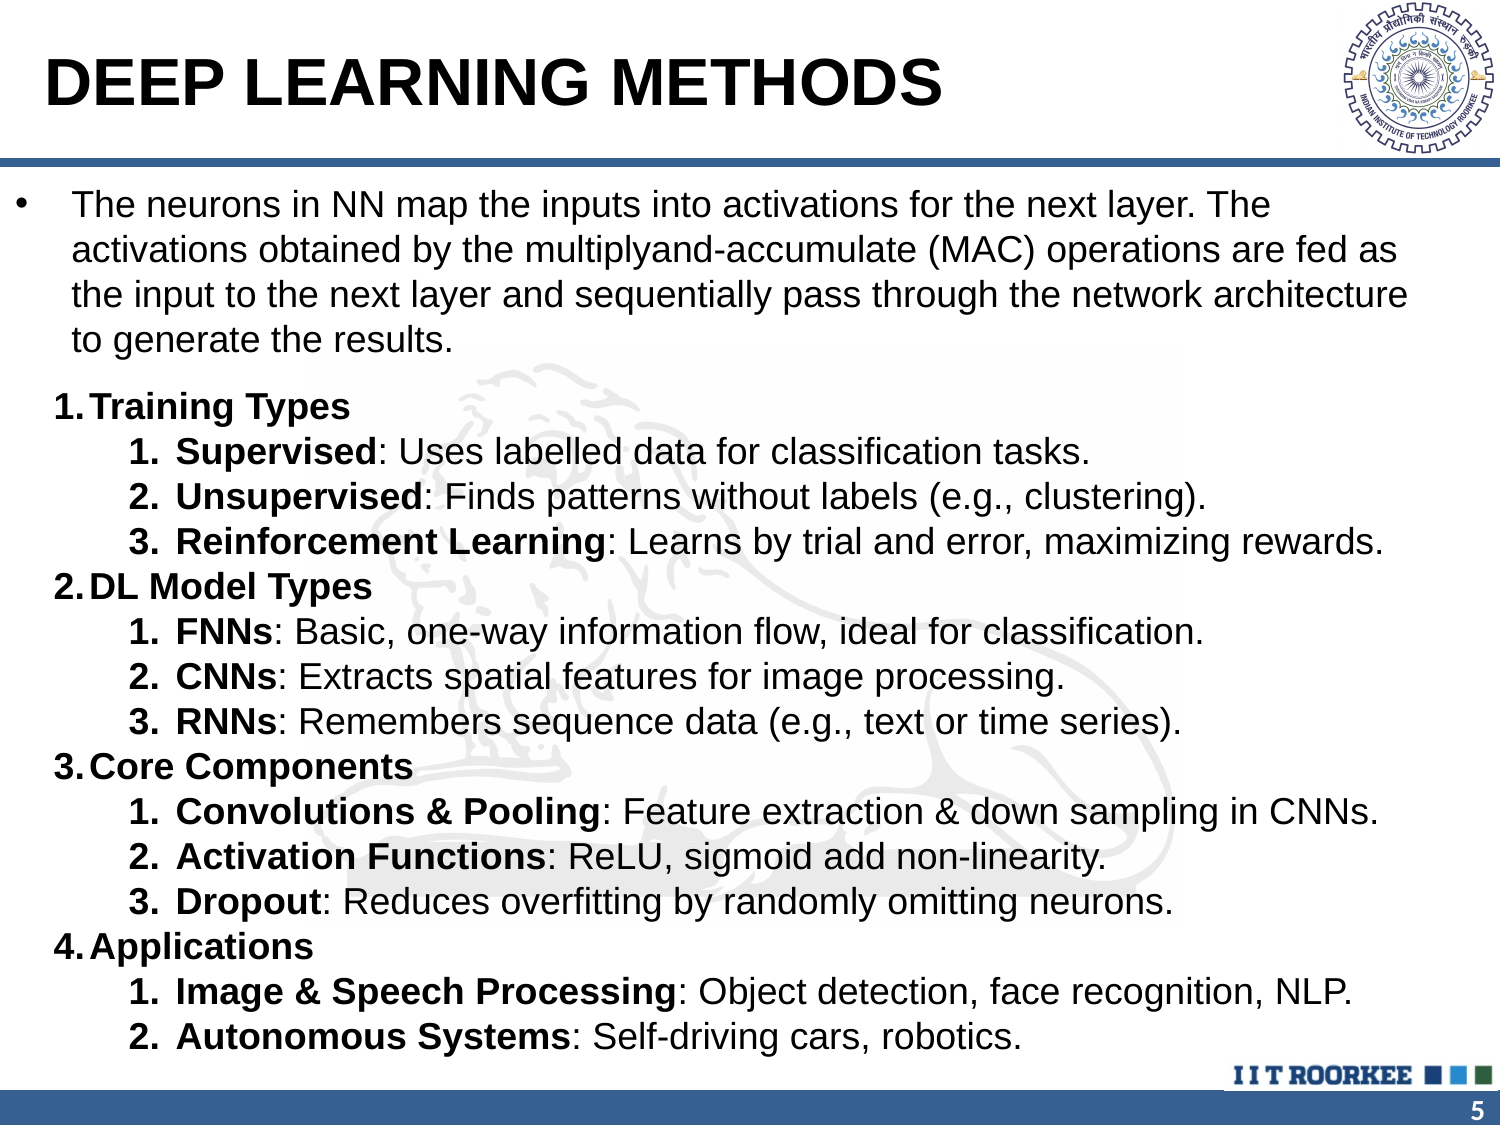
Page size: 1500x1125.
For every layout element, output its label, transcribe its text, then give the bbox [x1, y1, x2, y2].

text_box Training Types Supervised: Uses labelled data for classification tasks. Unsupervised: Finds patterns without labels (e.g., clustering). Reinforcement Learning: Learns by trial and error, maximizing rewards. DL Model Types FNNs: Basic, one-way information flow, ideal for classification. CNNs: Extracts spatial features for image processing. RNNs: Remembers sequence data (e.g., text or time series). Core Components Convolutions & Pooling: Feature extraction & down sampling in CNNs. Activation Functions: ReLU, sigmoid add non-linearity. Dropout: Reduces overfitting by randomly omitting neurons. Applications Image & Speech Processing: Object detection, face recognition, NLP. Autonomous Systems: Self-driving cars, robotics. [38, 374, 1461, 1065]
title DEEP LEARNING METHODS [29, 33, 1185, 125]
picture [1339, 0, 1500, 158]
picture [1224, 1057, 1498, 1091]
list The neurons in NN map the inputs into activations for the next layer. The activations obtained by the multiplyand-accumulate (MAC) operations are fed as the input to the next layer and sequentially pass through the network architecture to generate the results. [0, 172, 1439, 1030]
